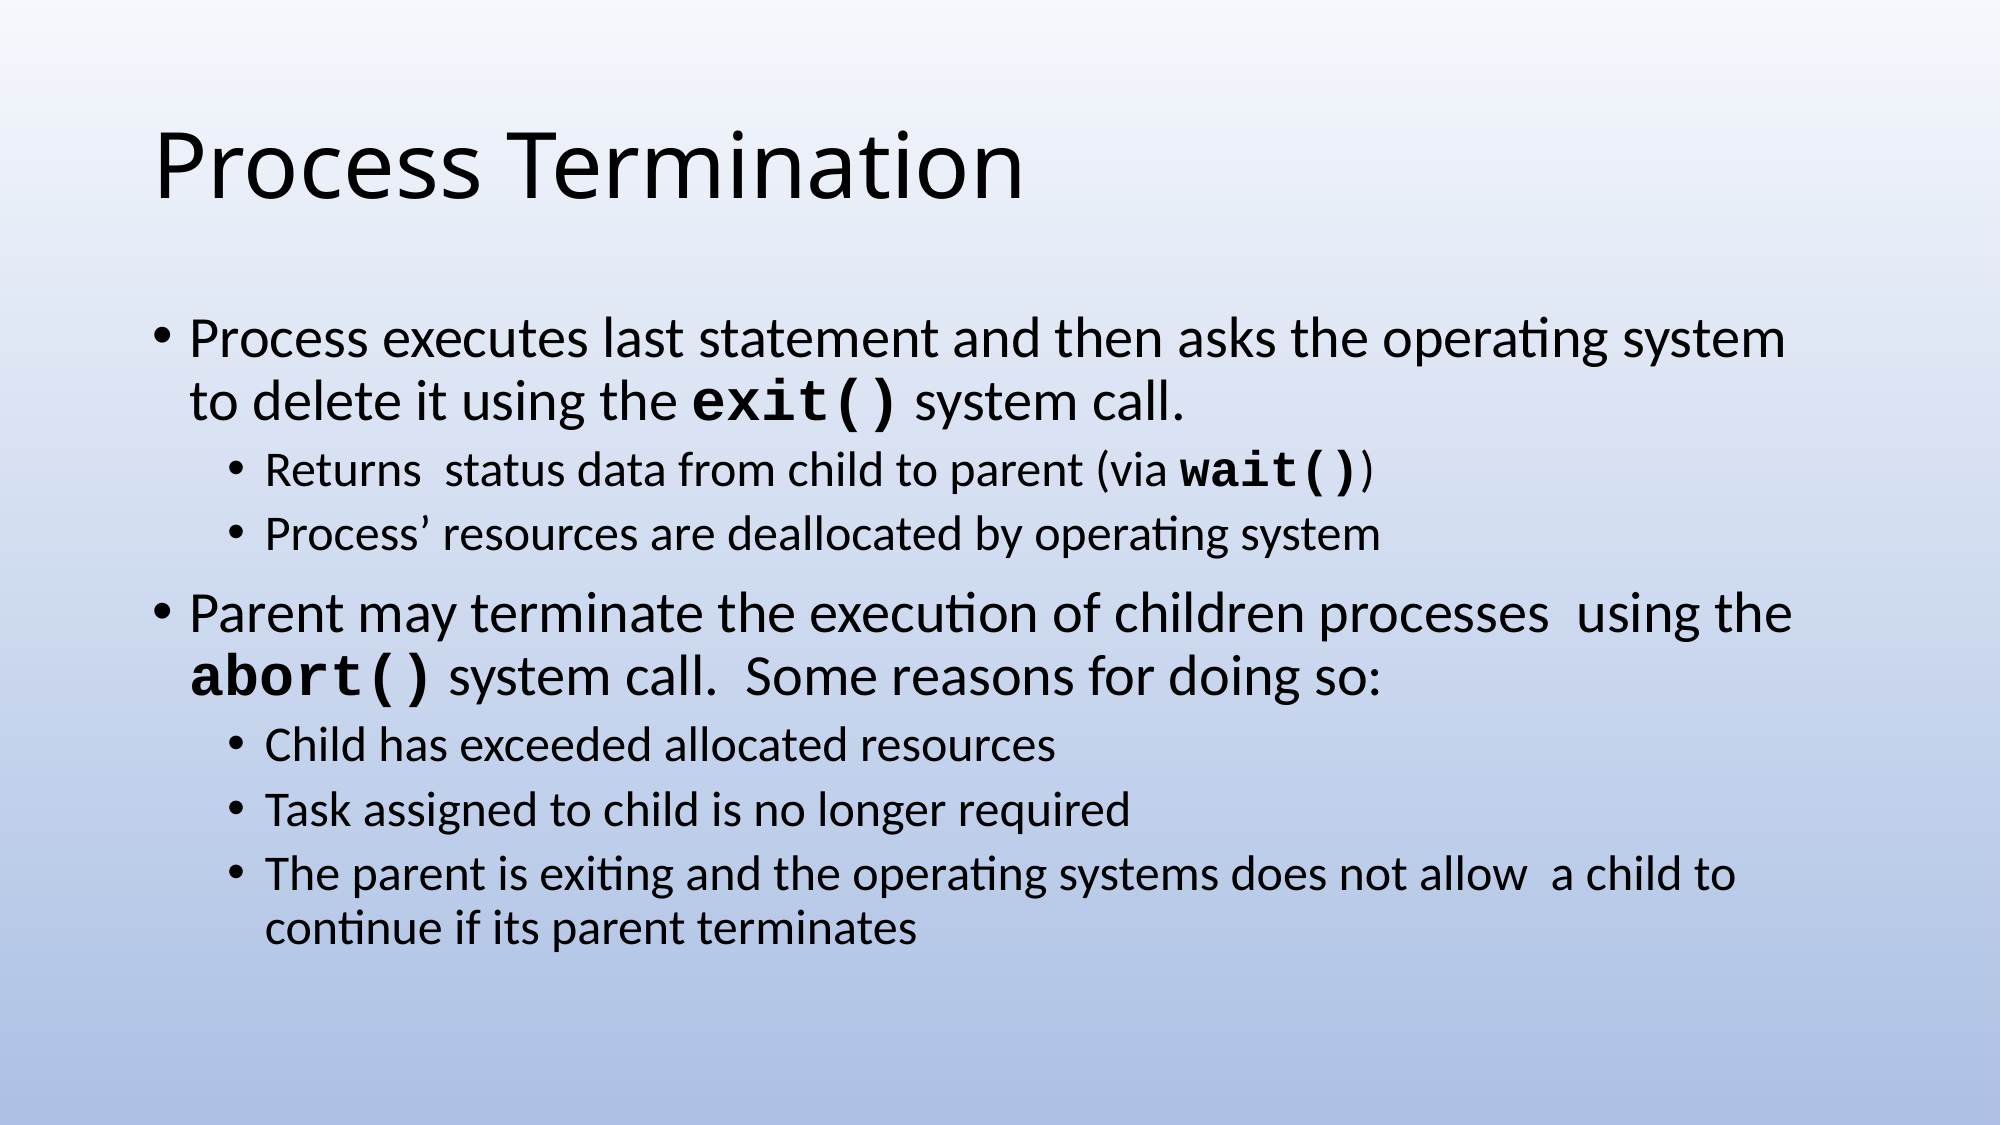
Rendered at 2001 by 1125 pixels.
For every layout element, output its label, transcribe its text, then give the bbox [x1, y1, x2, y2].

list Process executes last statement and then asks the operating system to delete it using the exit() system call. Returns status data from child to parent (via wait()) Process’ resources are deallocated by operating system Parent may terminate the execution of children processes using the abort() system call. Some reasons for doing so: Child has exceeded allocated resources Task assigned to child is no longer required The parent is exiting and the operating systems does not allow a child to continue if its parent terminates [137, 299, 1863, 1014]
title Process Termination [137, 59, 1863, 278]
